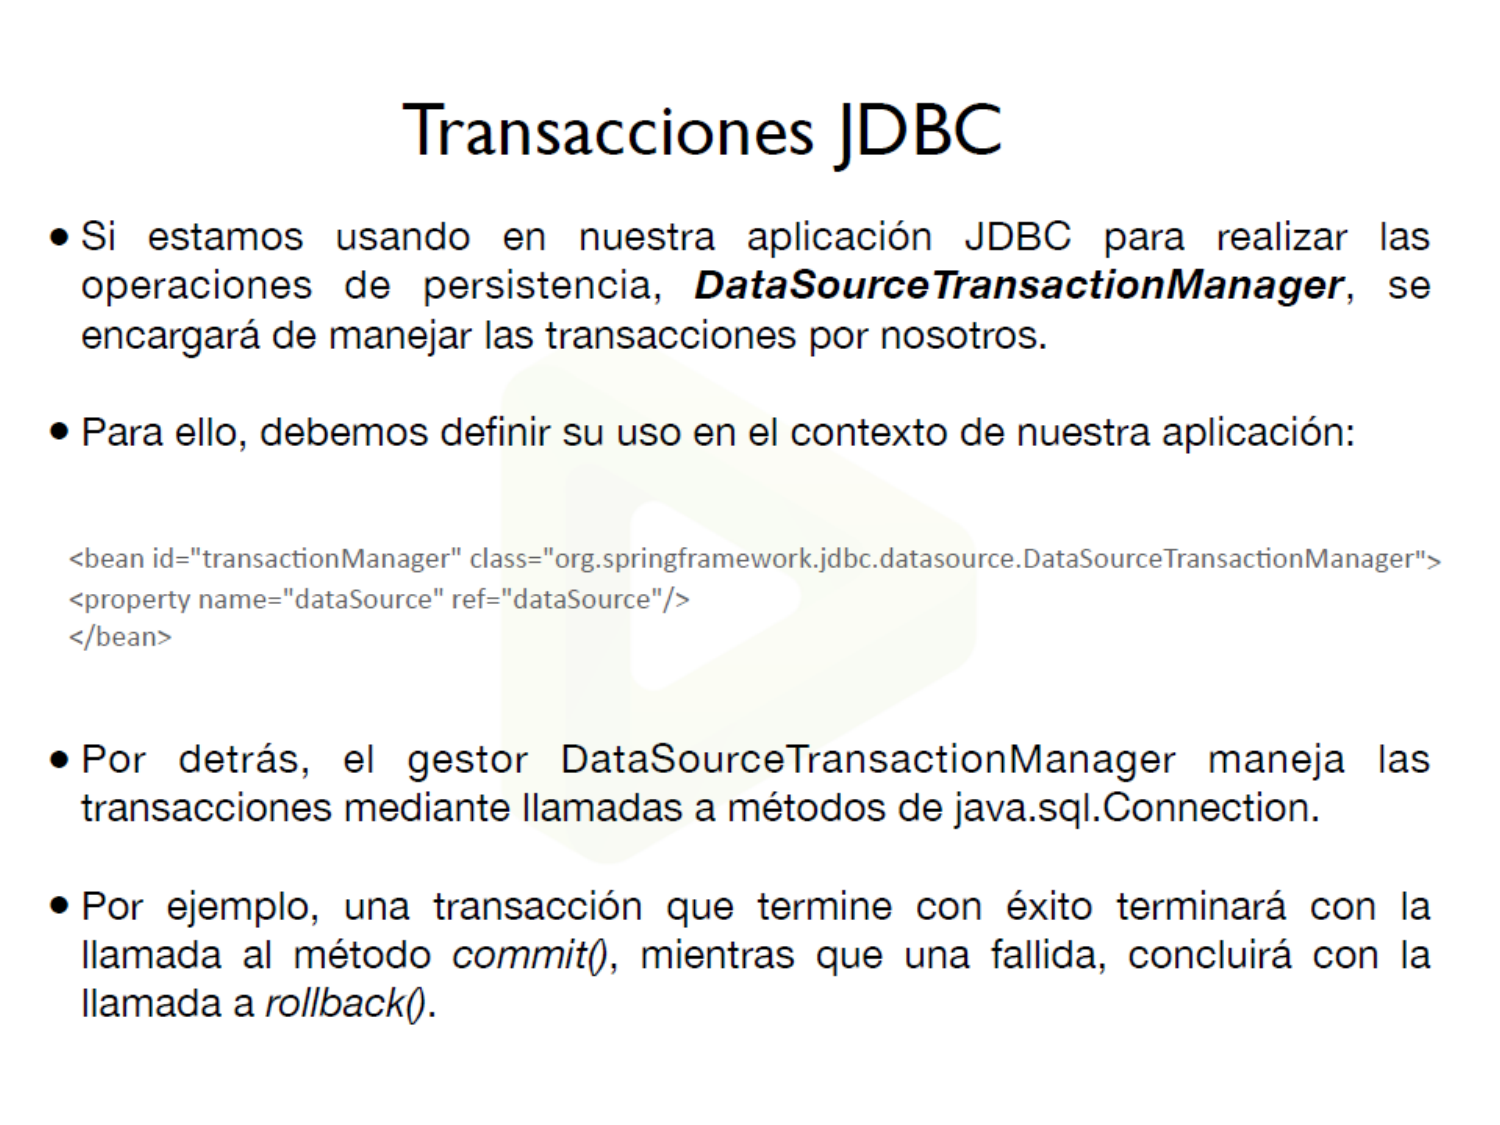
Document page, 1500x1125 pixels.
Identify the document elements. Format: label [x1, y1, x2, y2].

picture [17, 72, 1483, 1053]
